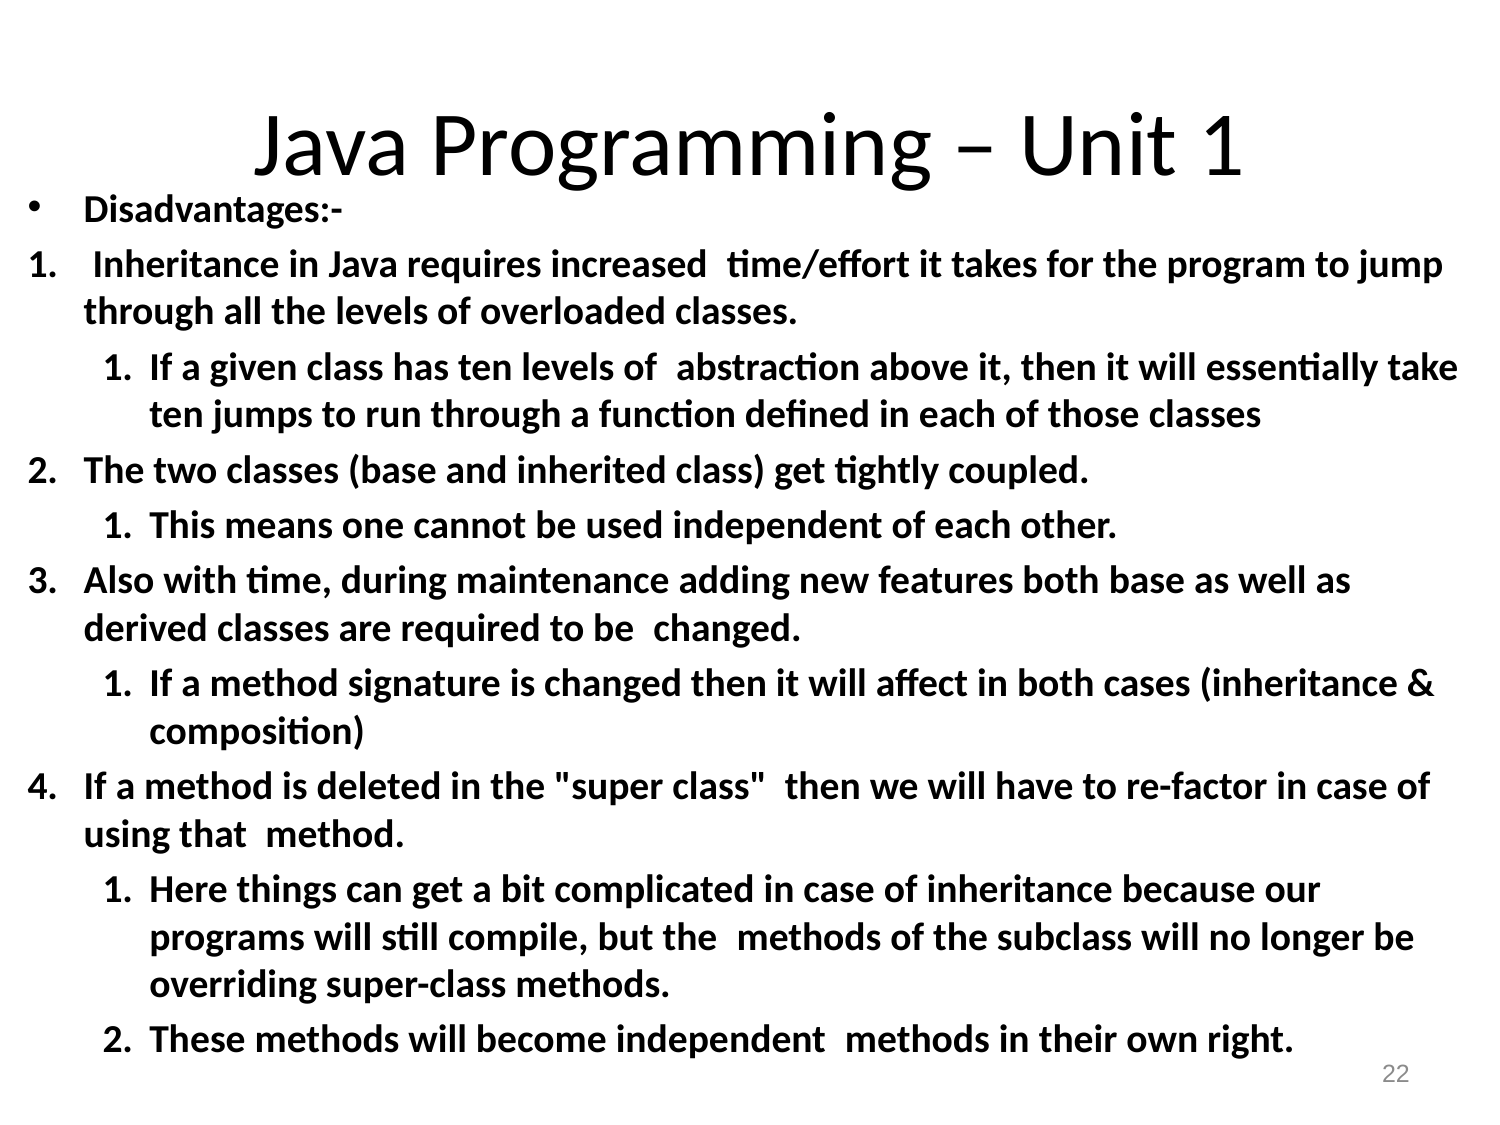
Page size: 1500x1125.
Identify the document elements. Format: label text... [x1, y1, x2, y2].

list Disadvantages:- Inheritance in Java requires increased time/effort it takes for the program to jump through all the levels of overloaded classes. If a given class has ten levels of abstraction above it, then it will essentially take ten jumps to run through a function defined in each of those classes The two classes (base and inherited class) get tightly coupled. This means one cannot be used independent of each other. Also with time, during maintenance adding new features both base as well as derived classes are required to be changed. If a method signature is changed then it will affect in both cases (inheritance & composition) If a method is deleted in the "super class" then we will have to re-factor in case of using that method. Here things can get a bit complicated in case of inheritance because our programs will still compile, but the methods of the subclass will no longer be overriding super-class methods. These methods will become independent methods in their own right. [12, 174, 1500, 1125]
title Java Programming – Unit 1 [75, 45, 1425, 174]
